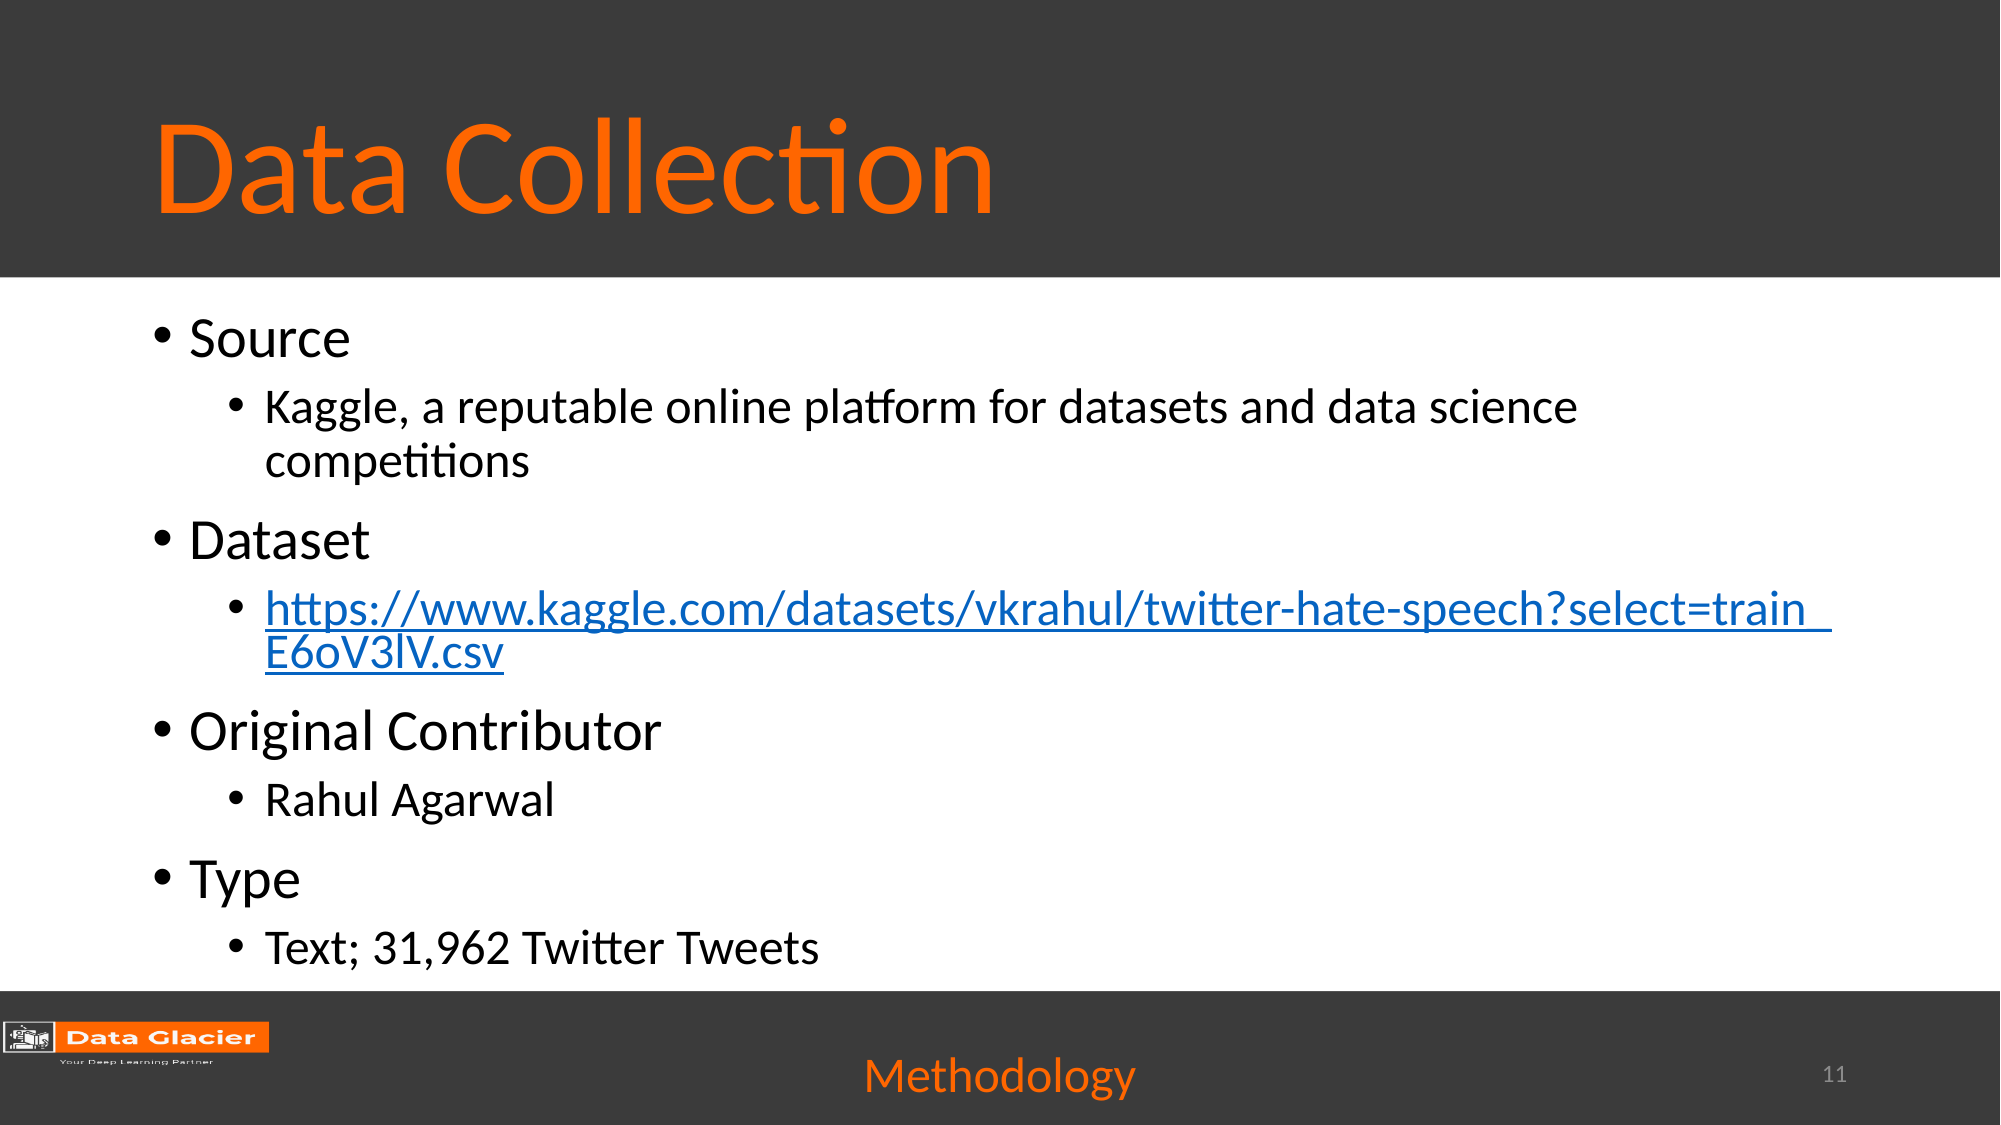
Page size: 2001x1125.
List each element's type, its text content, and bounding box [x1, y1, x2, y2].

title Data Collection [137, 59, 1863, 278]
list Source Kaggle, a reputable online platform for datasets and data science competitions Dataset https://www.kaggle.com/datasets/vkrahul/twitter-hate-speech?select=train_E6oV3lV.csv Original Contributor Rahul Agarwal Type Text; 31,962 Twitter Tweets [137, 299, 1863, 1014]
picture [0, 961, 272, 1125]
slide_number 11 [1412, 1042, 1863, 1103]
text_box Methodology [848, 1035, 1152, 1111]
